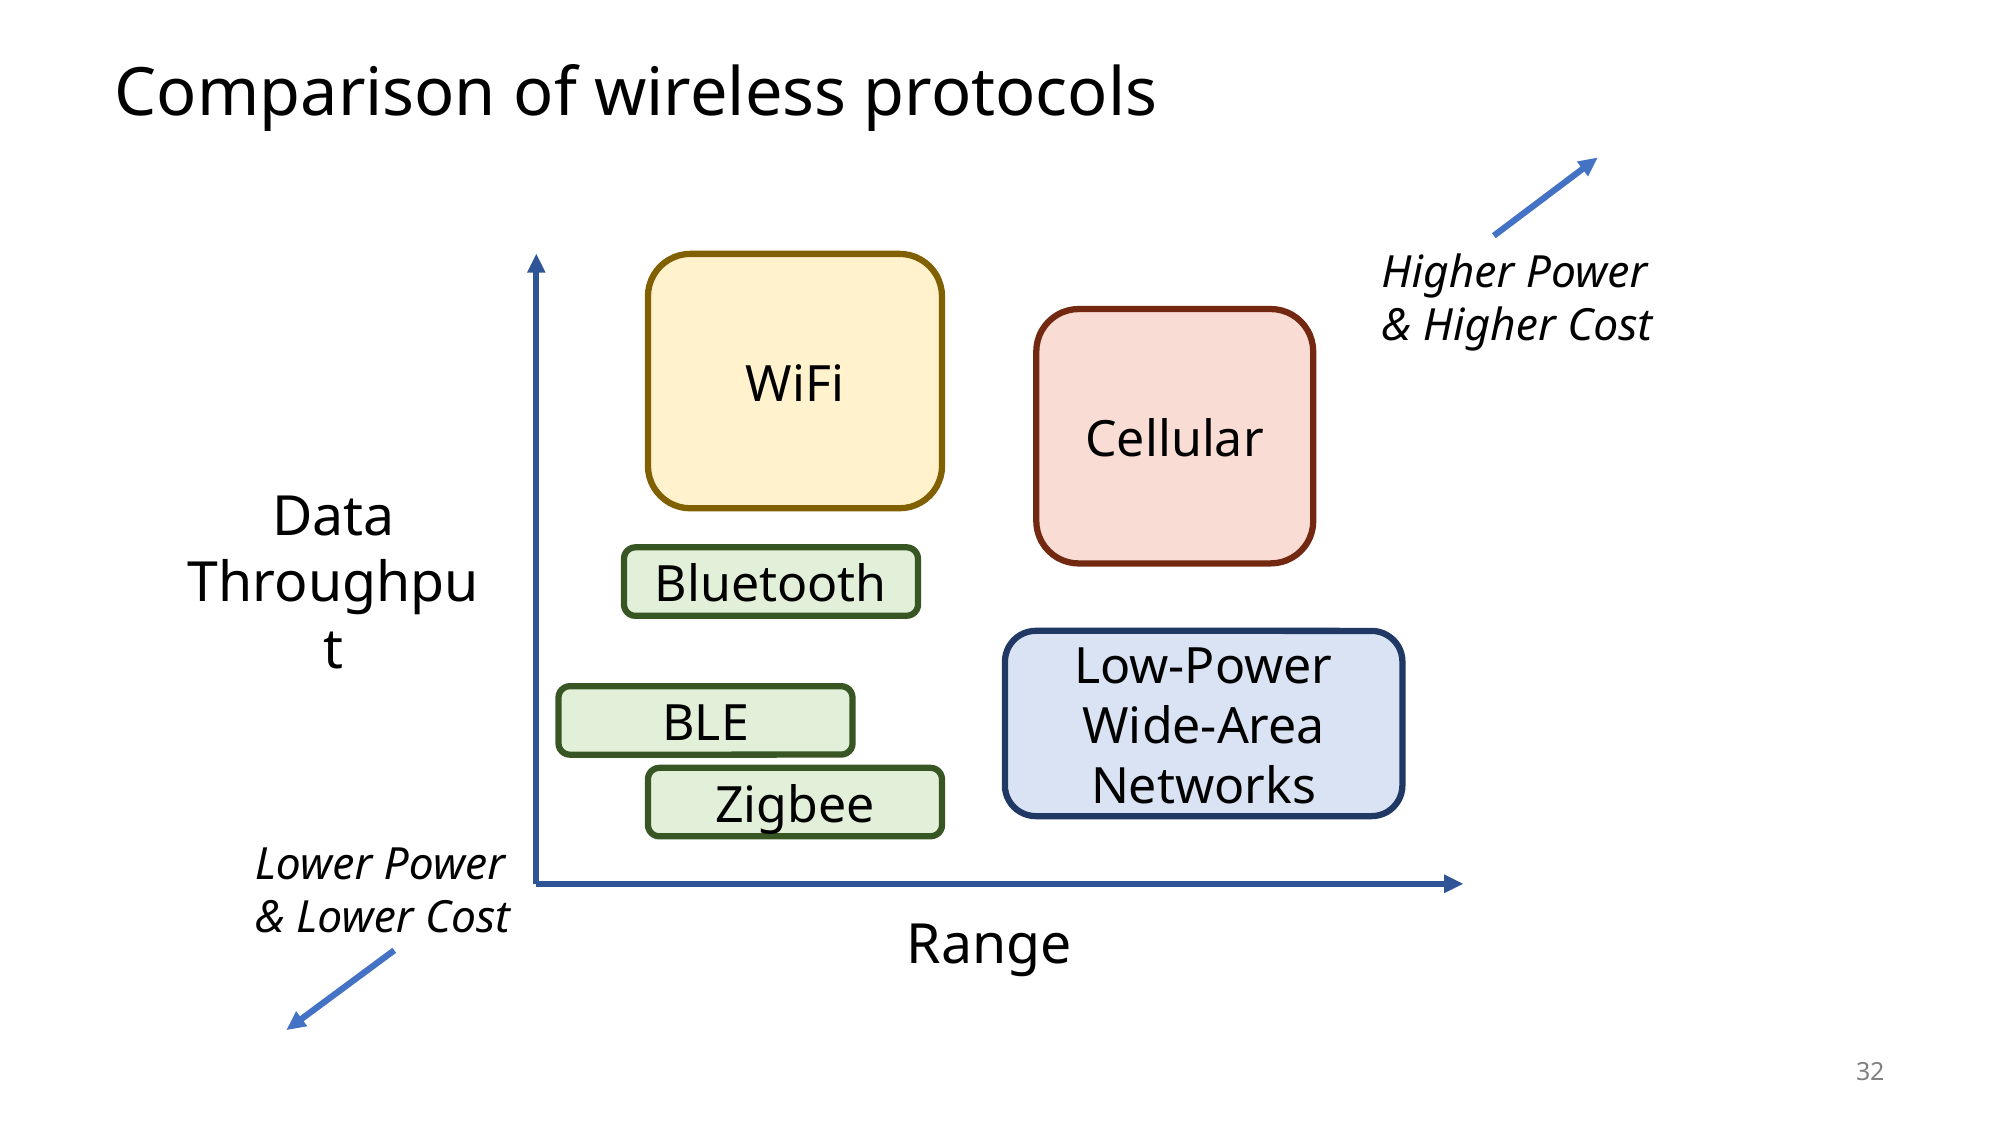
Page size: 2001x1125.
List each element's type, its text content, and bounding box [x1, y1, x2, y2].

text_box Zigbee [646, 766, 944, 838]
slide_number 32 [1749, 1042, 1900, 1103]
title Comparison of wireless protocols [99, 37, 1900, 150]
text_box Lower Power & Lower Cost [240, 827, 545, 949]
text_box Low-Power Wide-Area Networks [1004, 630, 1403, 817]
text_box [1493, 157, 1598, 236]
text_box BLE [557, 685, 854, 756]
text_box WiFi [646, 252, 944, 510]
text_box Range [838, 901, 1141, 983]
text_box Higher Power & Higher Cost [1366, 235, 1691, 357]
text_box Data Throughput [165, 472, 503, 687]
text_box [286, 950, 395, 1030]
text_box Bluetooth [622, 546, 920, 617]
text_box Cellular [1036, 309, 1314, 564]
